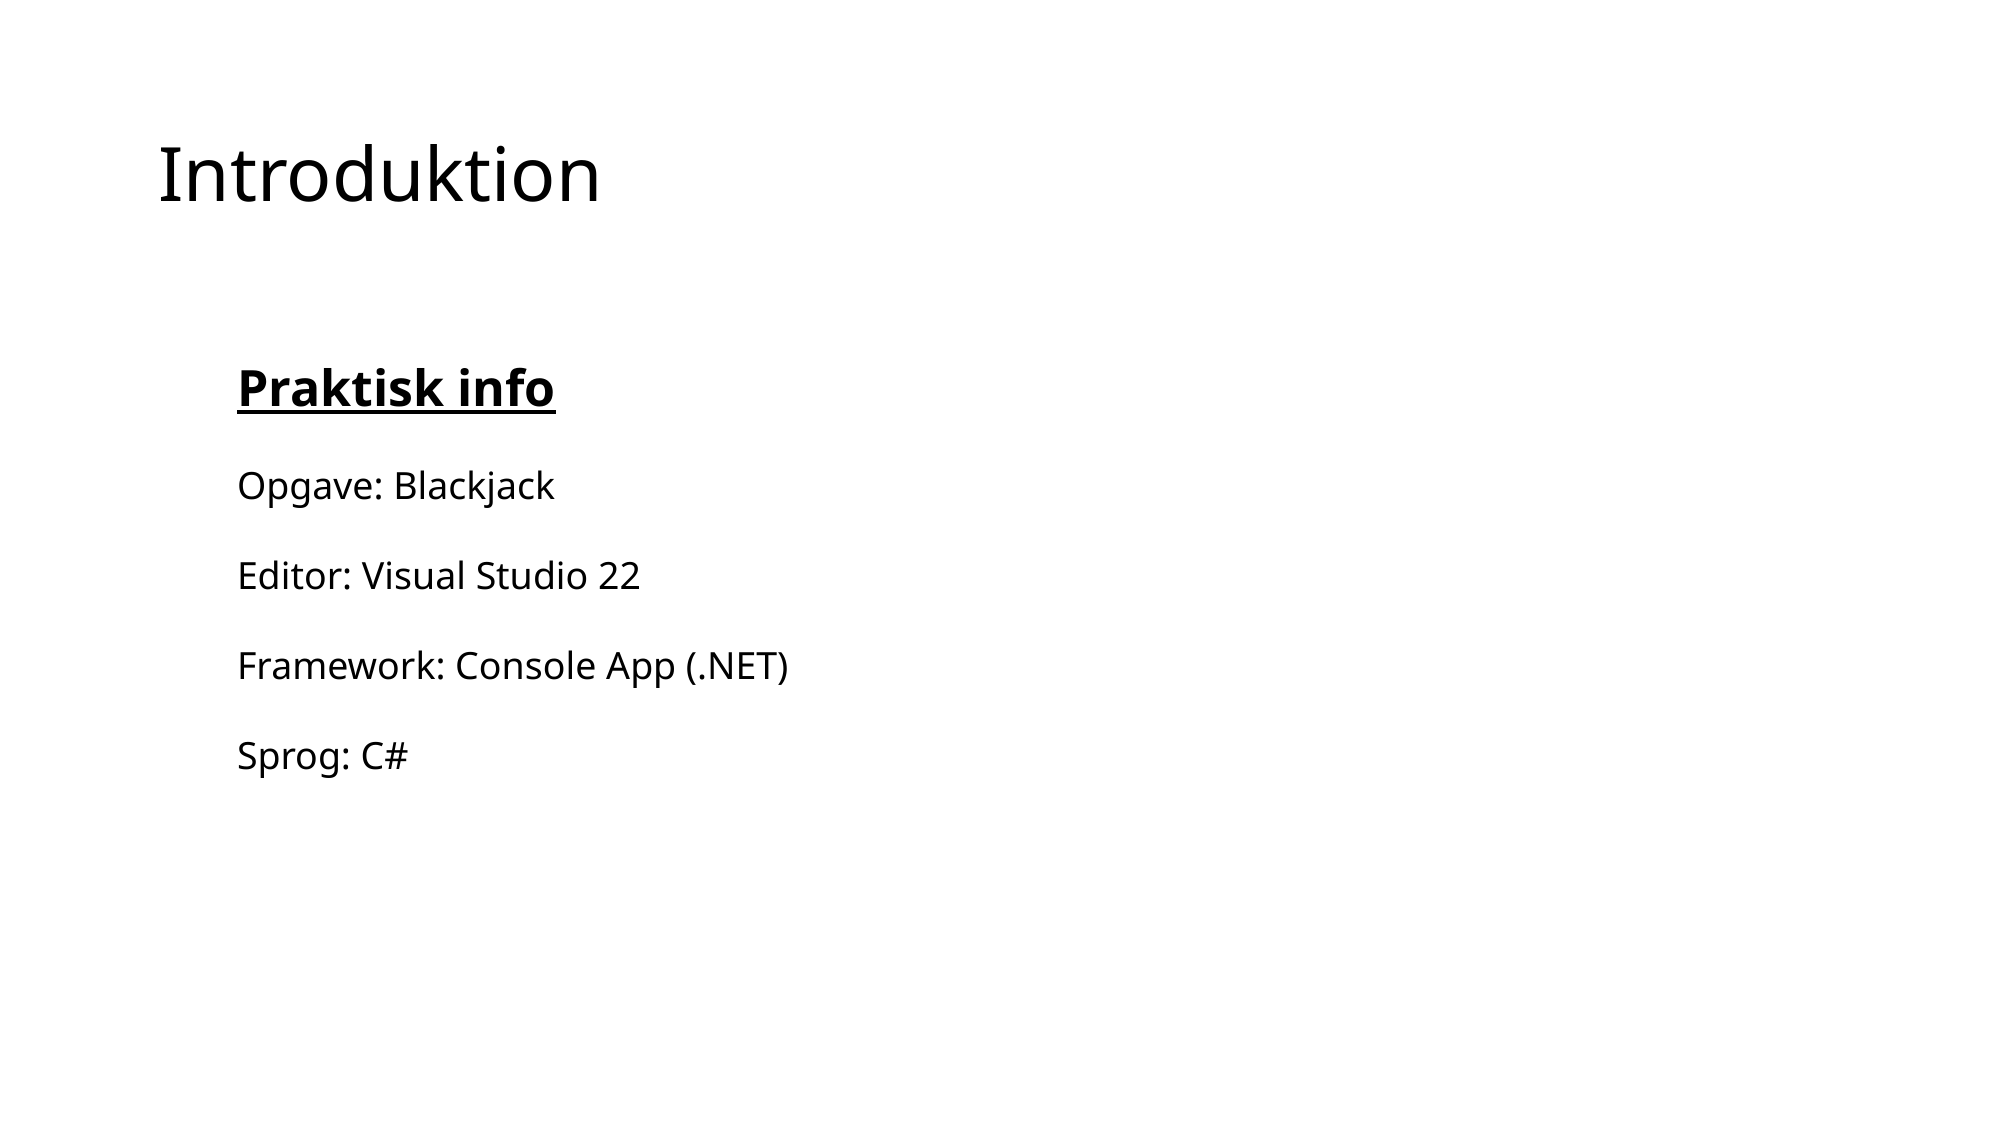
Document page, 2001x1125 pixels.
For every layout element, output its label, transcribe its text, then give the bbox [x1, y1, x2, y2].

text_box Introduktion [143, 119, 1610, 225]
text_box Praktisk info Opgave: Blackjack Editor: Visual Studio 22 Framework: Console App (.NET) Sprog: C# [222, 349, 1043, 829]
